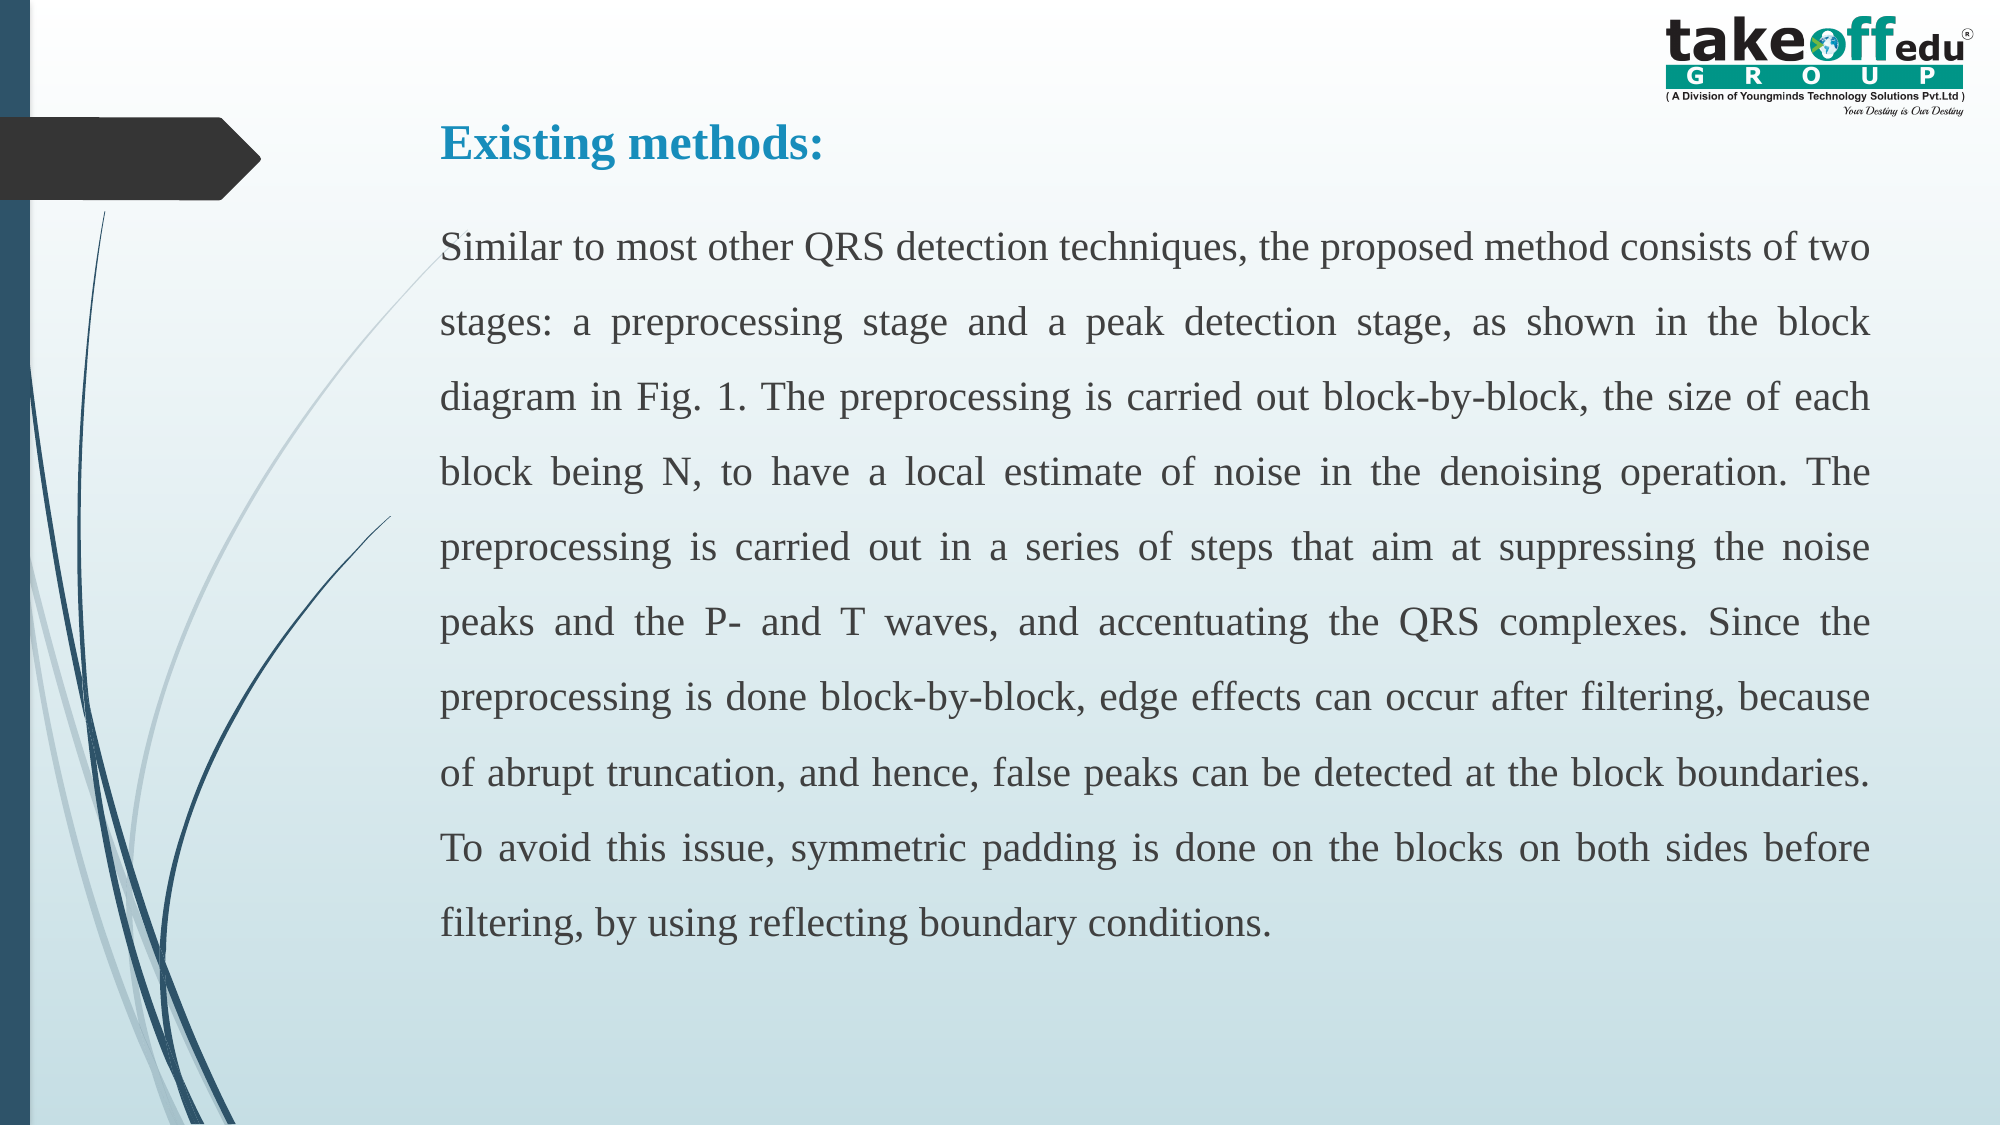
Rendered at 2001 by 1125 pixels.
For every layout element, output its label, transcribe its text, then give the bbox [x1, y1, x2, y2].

title Existing methods: [425, 102, 1888, 185]
picture [1656, 15, 1980, 132]
list Similar to most other QRS detection techniques, the proposed method consists of two stages: a preprocessing stage and a peak detection stage, as shown in the block diagram in Fig. 1. The preprocessing is carried out block-by-block, the size of each block being N, to have a local estimate of noise in the denoising operation. The preprocessing is carried out in a series of steps that aim at suppressing the noise peaks and the P- and T waves, and accentuating the QRS complexes. Since the preprocessing is done block-by-block, edge effects can occur after filtering, because of abrupt truncation, and hence, false peaks can be detected at the block boundaries. To avoid this issue, symmetric padding is done on the blocks on both sides before filtering, by using reflecting boundary conditions. [424, 185, 1888, 1080]
